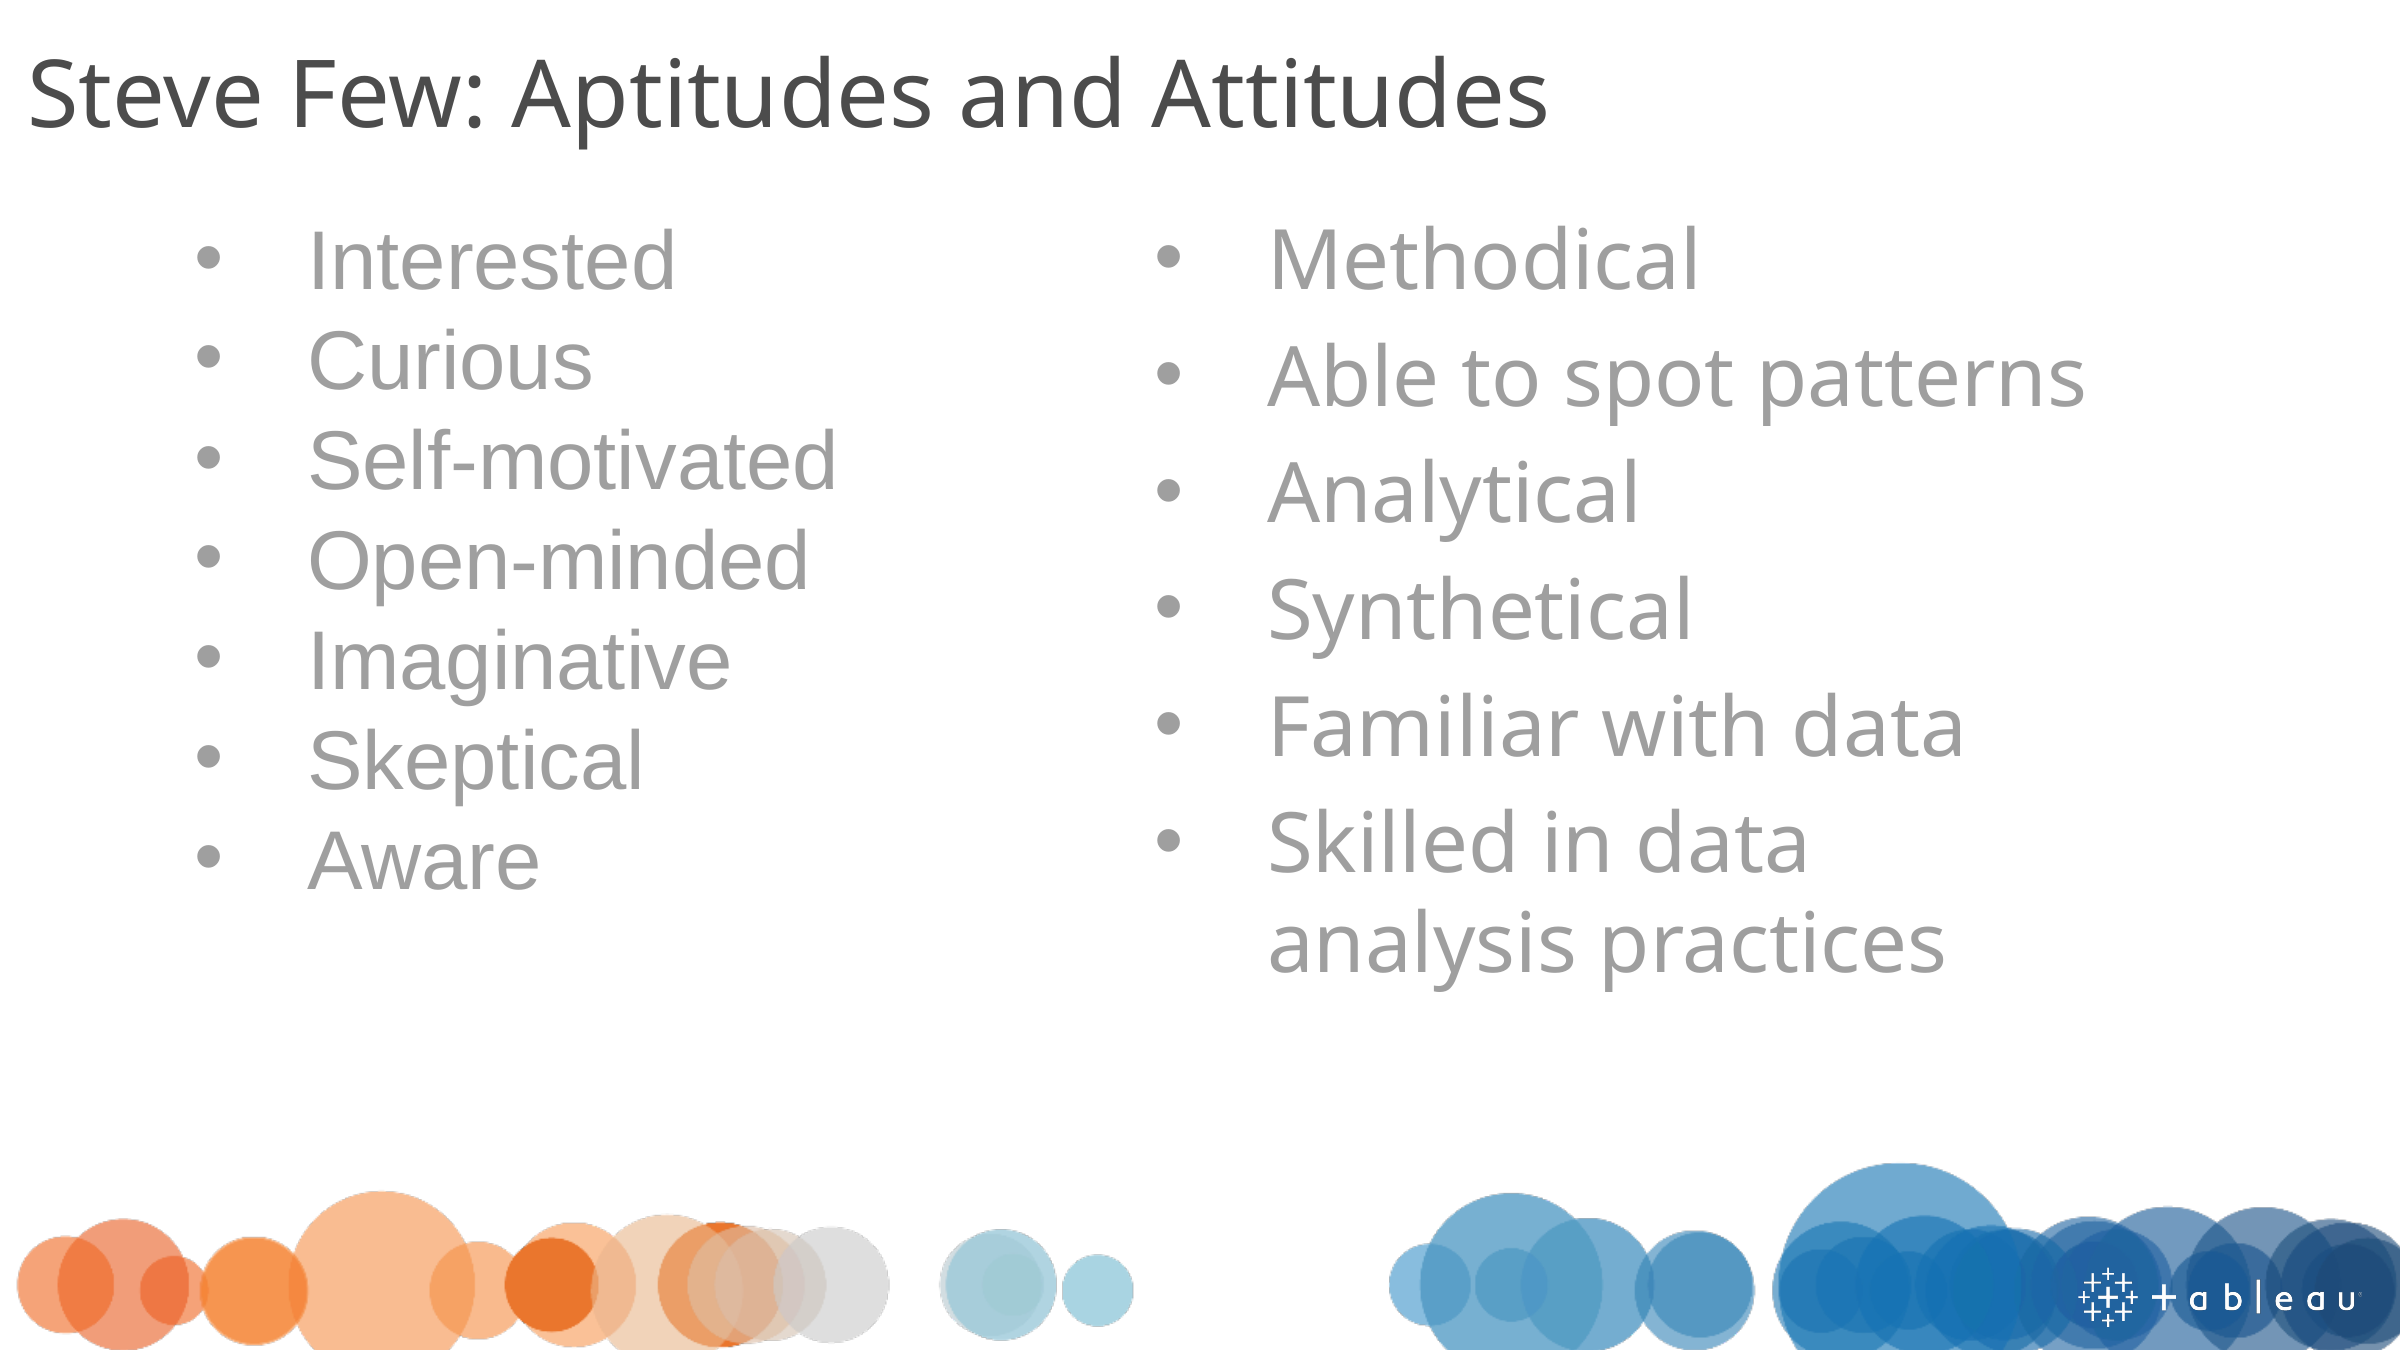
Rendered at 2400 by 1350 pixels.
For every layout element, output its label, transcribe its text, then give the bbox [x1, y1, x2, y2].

picture [0, 1137, 2400, 1350]
subtitle Interested Curious Self-motivated Open-minded Imaginative Skeptical Aware [180, 198, 1048, 544]
title Steve Few: Aptitudes and Attitudes [27, 55, 2068, 149]
